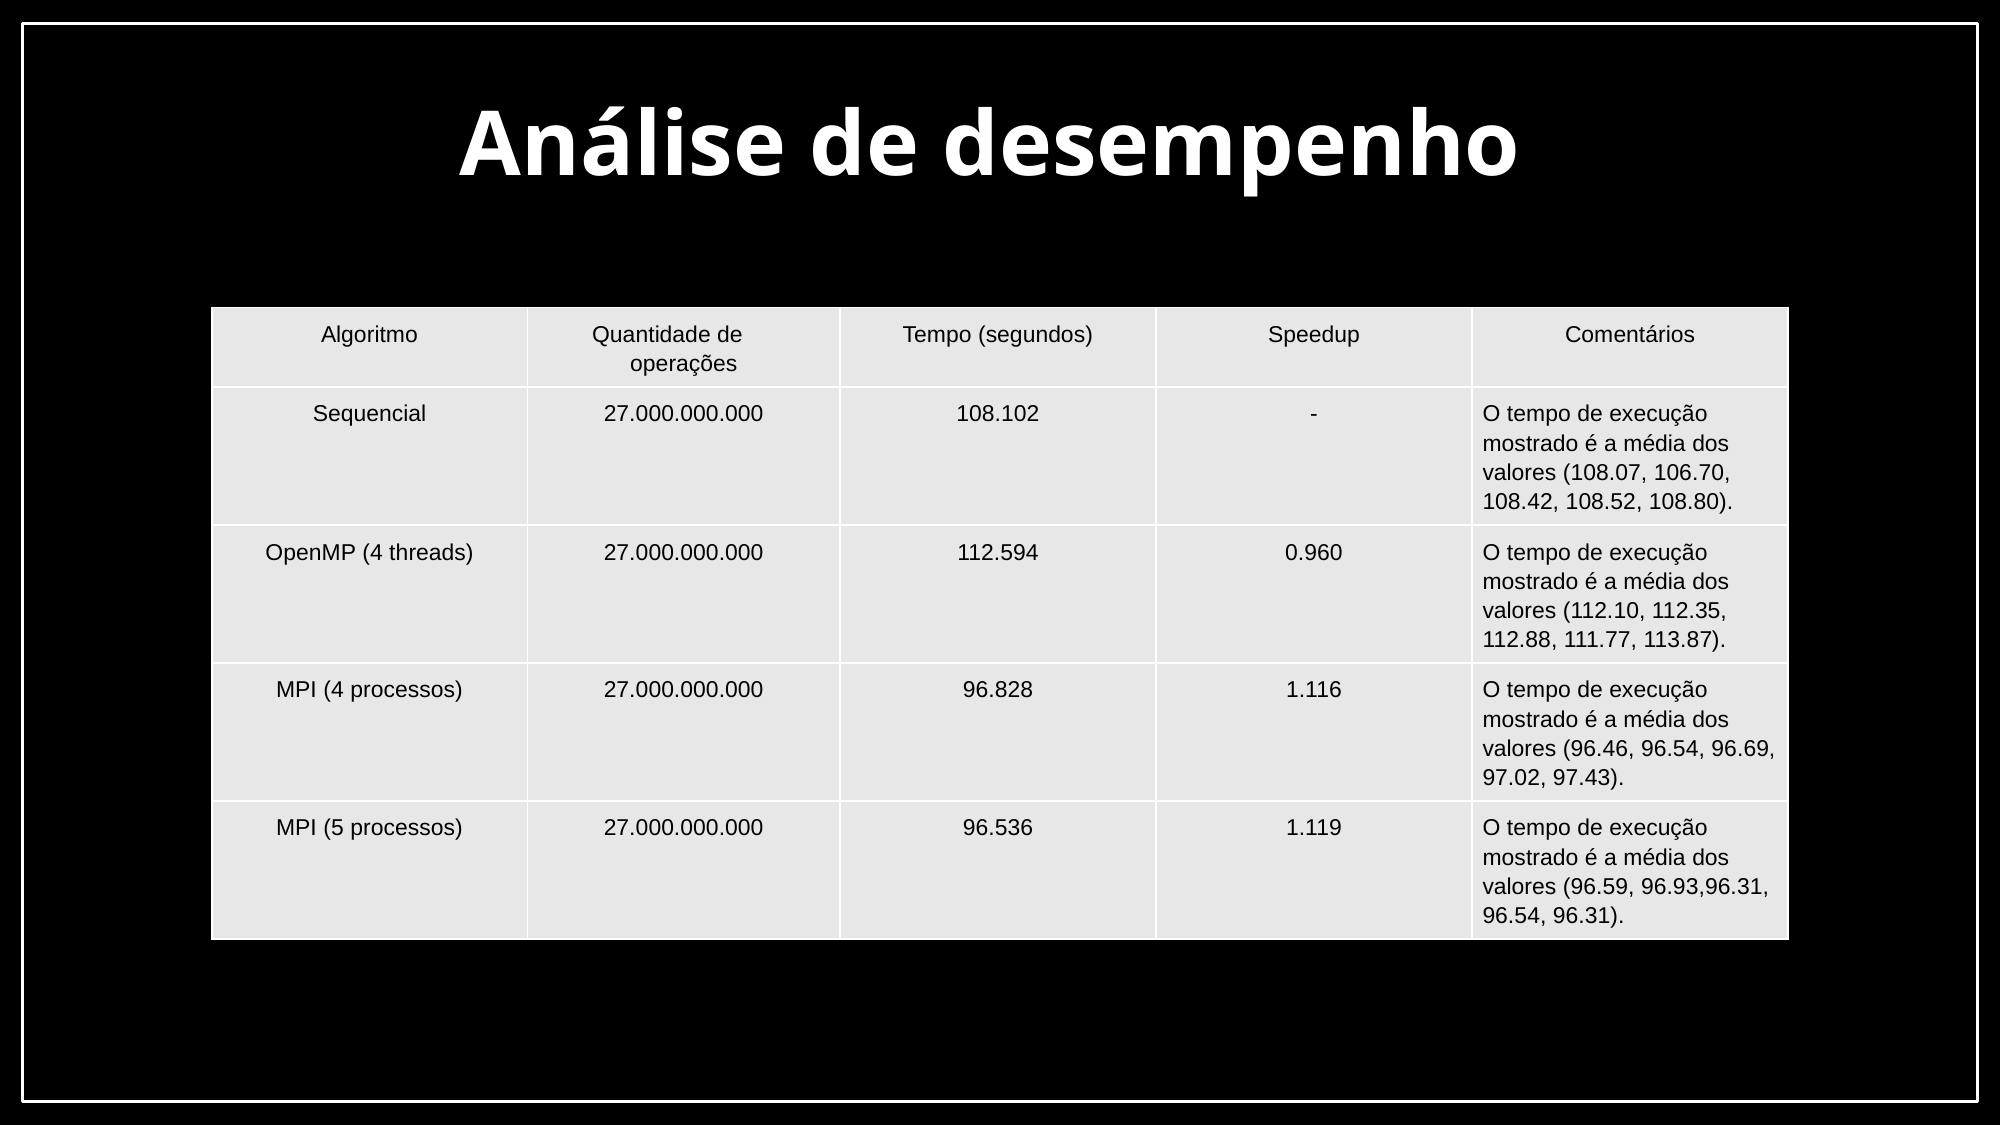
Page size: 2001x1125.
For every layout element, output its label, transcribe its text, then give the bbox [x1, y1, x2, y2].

table_cell 112.594 [841, 526, 1155, 662]
table_cell 108.102 [841, 388, 1155, 524]
table_cell - [1157, 388, 1471, 524]
table_cell 27.000.000.000 [528, 388, 839, 524]
table_header Tempo (segundos) [841, 308, 1155, 386]
table_header Comentários [1473, 308, 1787, 386]
table_cell 1.119 [1157, 802, 1471, 938]
table_cell OpenMP (4 threads) [213, 526, 527, 662]
table_cell 27.000.000.000 [528, 802, 839, 938]
table_header Algoritmo [213, 308, 527, 386]
table_cell MPI (5 processos) [213, 802, 527, 938]
table_header Speedup [1157, 308, 1471, 386]
table_cell O tempo de execução mostrado é a média dos valores (96.59, 96.93,96.31, 96.54, 96.31). [1473, 802, 1787, 938]
table_cell O tempo de execução mostrado é a média dos valores (112.10, 112.35, 112.88, 111.77, 113.87). [1473, 526, 1787, 662]
table_cell O tempo de execução mostrado é a média dos valores (96.46, 96.54, 96.69, 97.02, 97.43). [1473, 664, 1787, 800]
table_cell O tempo de execução mostrado é a média dos valores (108.07, 106.70, 108.42, 108.52, 108.80). [1473, 388, 1787, 524]
table_cell 27.000.000.000 [528, 526, 839, 662]
title Análise de desempenho [136, 70, 1844, 212]
table_cell 96.536 [841, 802, 1155, 938]
table_cell 1.116 [1157, 664, 1471, 800]
table_cell 27.000.000.000 [528, 664, 839, 800]
table_header Quantidade de operações [528, 308, 839, 386]
table_cell 0.960 [1157, 526, 1471, 662]
table_cell Sequencial [213, 388, 527, 524]
table_cell 96.828 [841, 664, 1155, 800]
table_cell MPI (4 processos) [213, 664, 527, 800]
